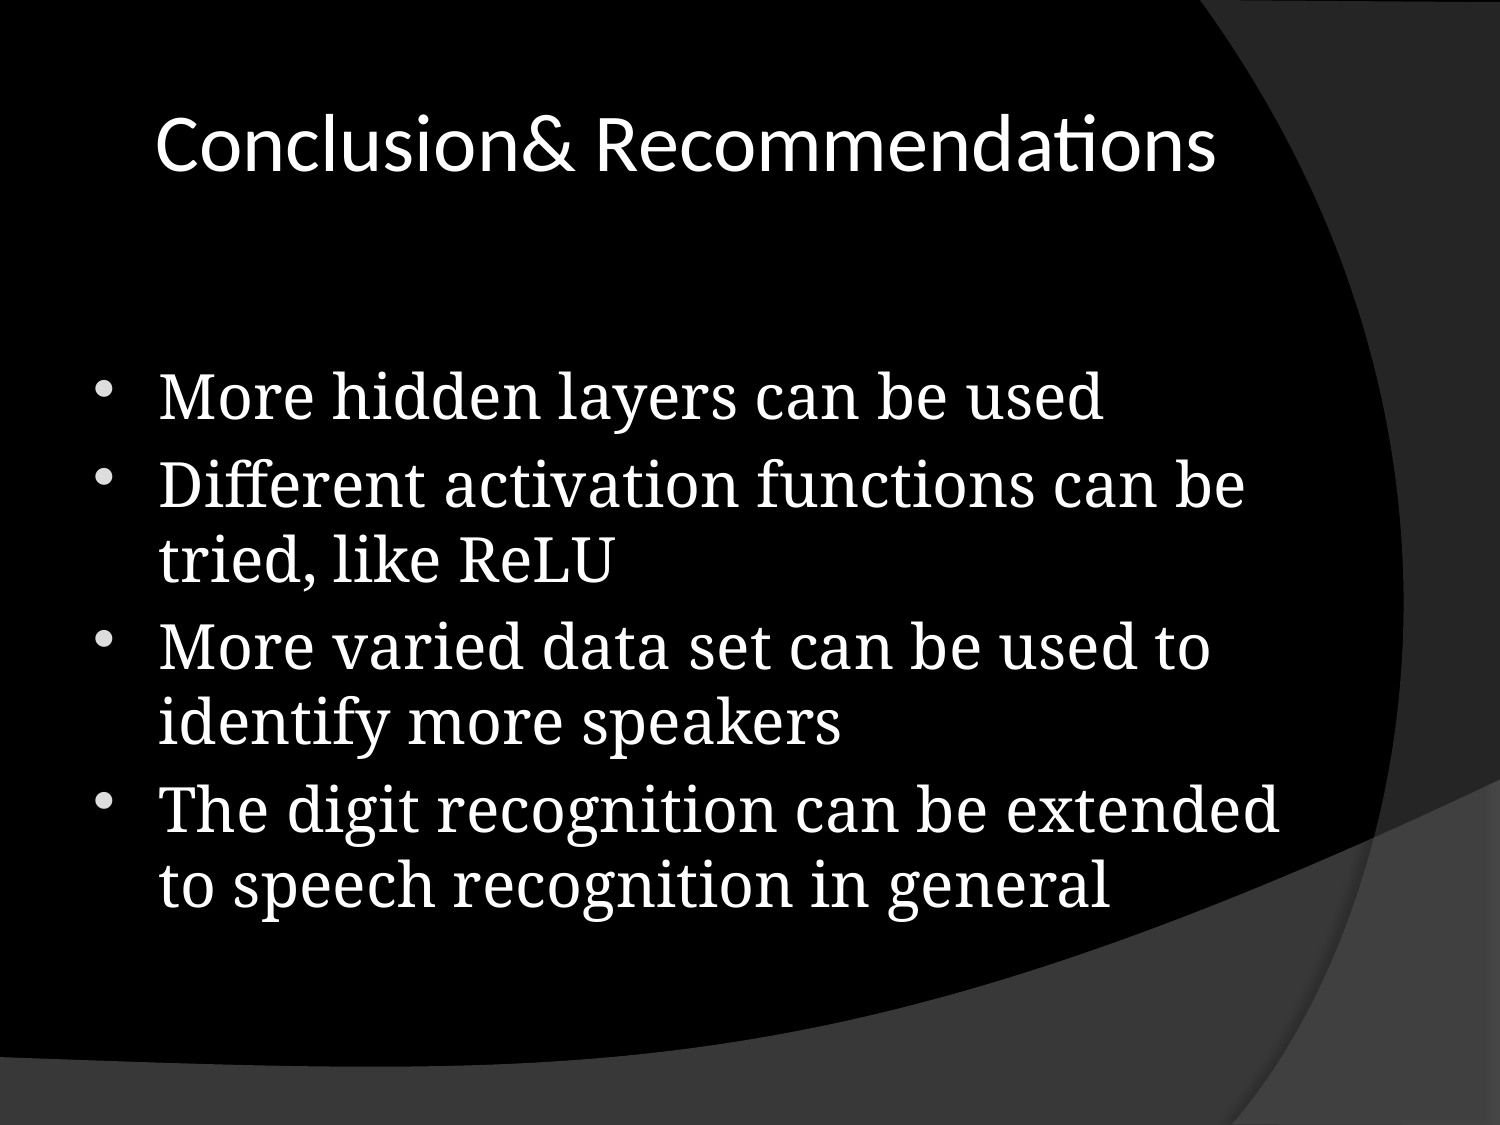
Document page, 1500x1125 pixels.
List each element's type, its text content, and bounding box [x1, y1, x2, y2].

title Conclusion& Recommendations [75, 45, 1300, 233]
list More hidden layers can be used Different activation functions can be tried, like ReLU More varied data set can be used to identify more speakers The digit recognition can be extended to speech recognition in general [75, 262, 1300, 1005]
